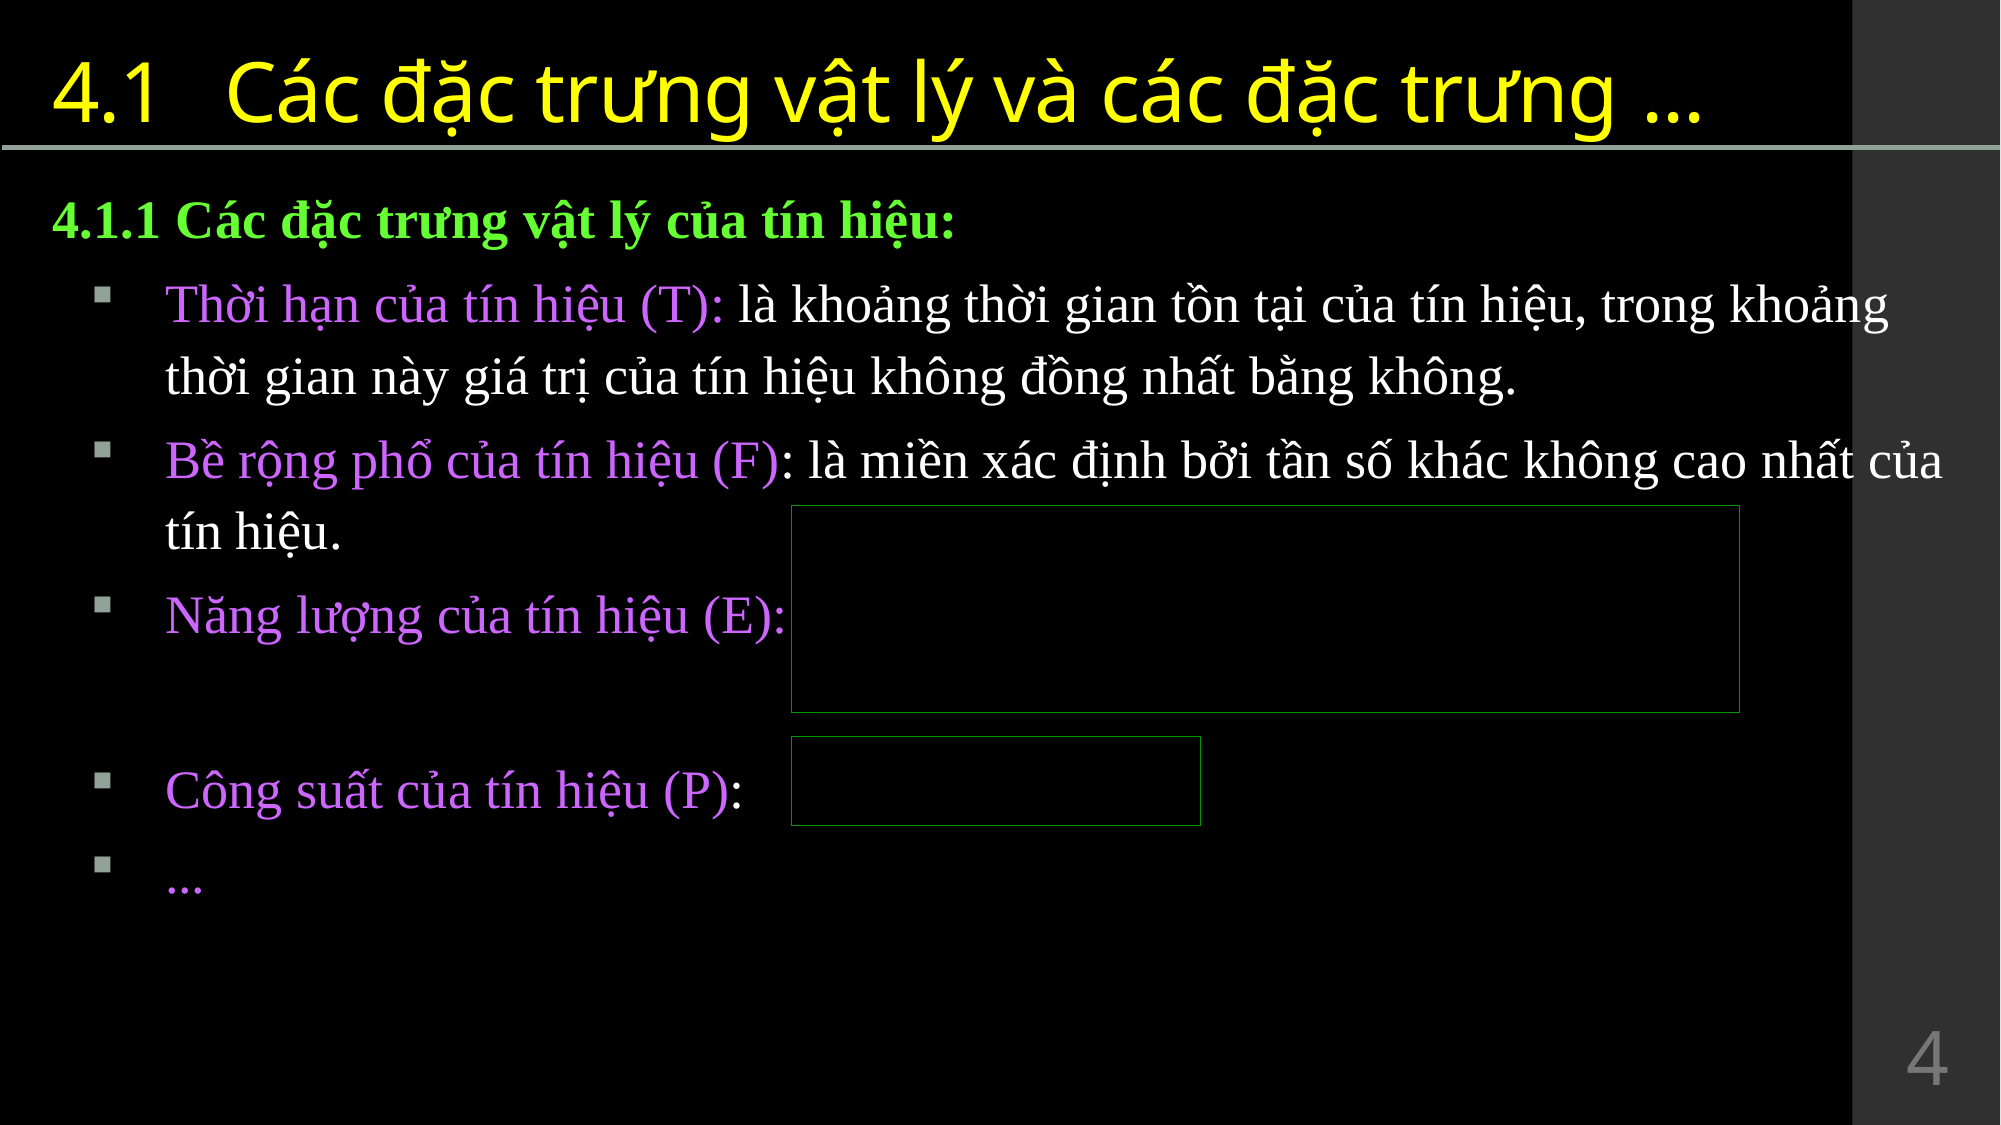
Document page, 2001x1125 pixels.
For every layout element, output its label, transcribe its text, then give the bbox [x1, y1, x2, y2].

title 4.1 Các đặc trưng vật lý và các đặc trưng ... [37, 9, 1966, 145]
slide_number 4 [1852, 1012, 2000, 1110]
list 4.1.1 Các đặc trưng vật lý của tín hiệu: Thời hạn của tín hiệu (T): là khoảng thời gian tồn tại của tín hiệu, trong khoảng thời gian này giá trị của tín hiệu không đồng nhất bằng không. Bề rộng phổ của tín hiệu (F): là miền xác định bởi tần số khác không cao nhất của tín hiệu. Năng lượng của tín hiệu (E): Công suất của tín hiệu (P): ... [37, 170, 1977, 1075]
